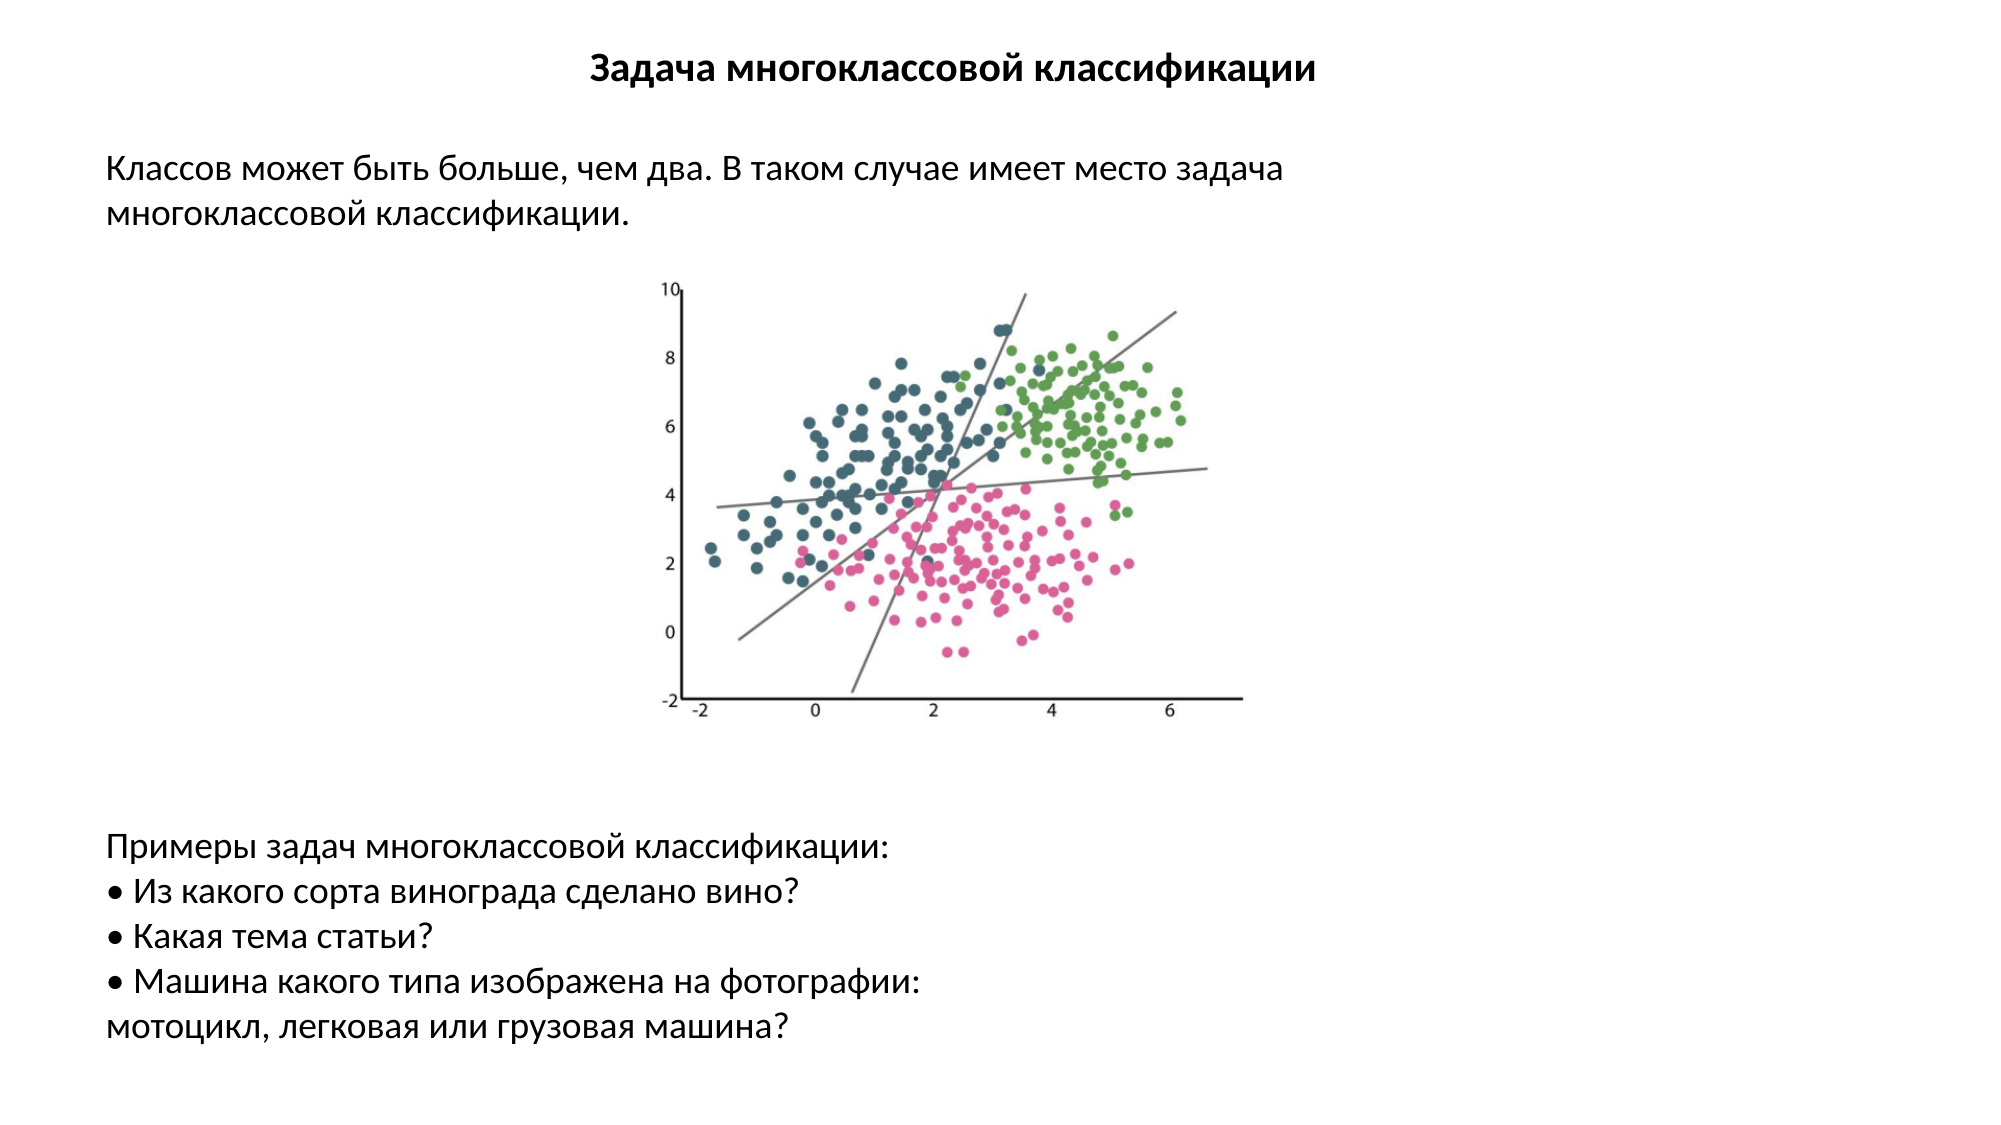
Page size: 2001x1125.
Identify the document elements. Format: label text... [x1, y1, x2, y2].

text_box Задача многоклассовой классификации [575, 32, 1425, 97]
text_box Примеры задач многоклассовой классификации: • Из какого сорта винограда сделано вино? • Какая тема статьи? • Машина какого типа изображена на фотографии: мотоцикл, легковая или грузовая машина? [91, 813, 1092, 1053]
text_box Классов может быть больше, чем два. В таком случае имеет место задача многоклассовой классификации. [91, 135, 1395, 241]
picture [574, 241, 1371, 751]
